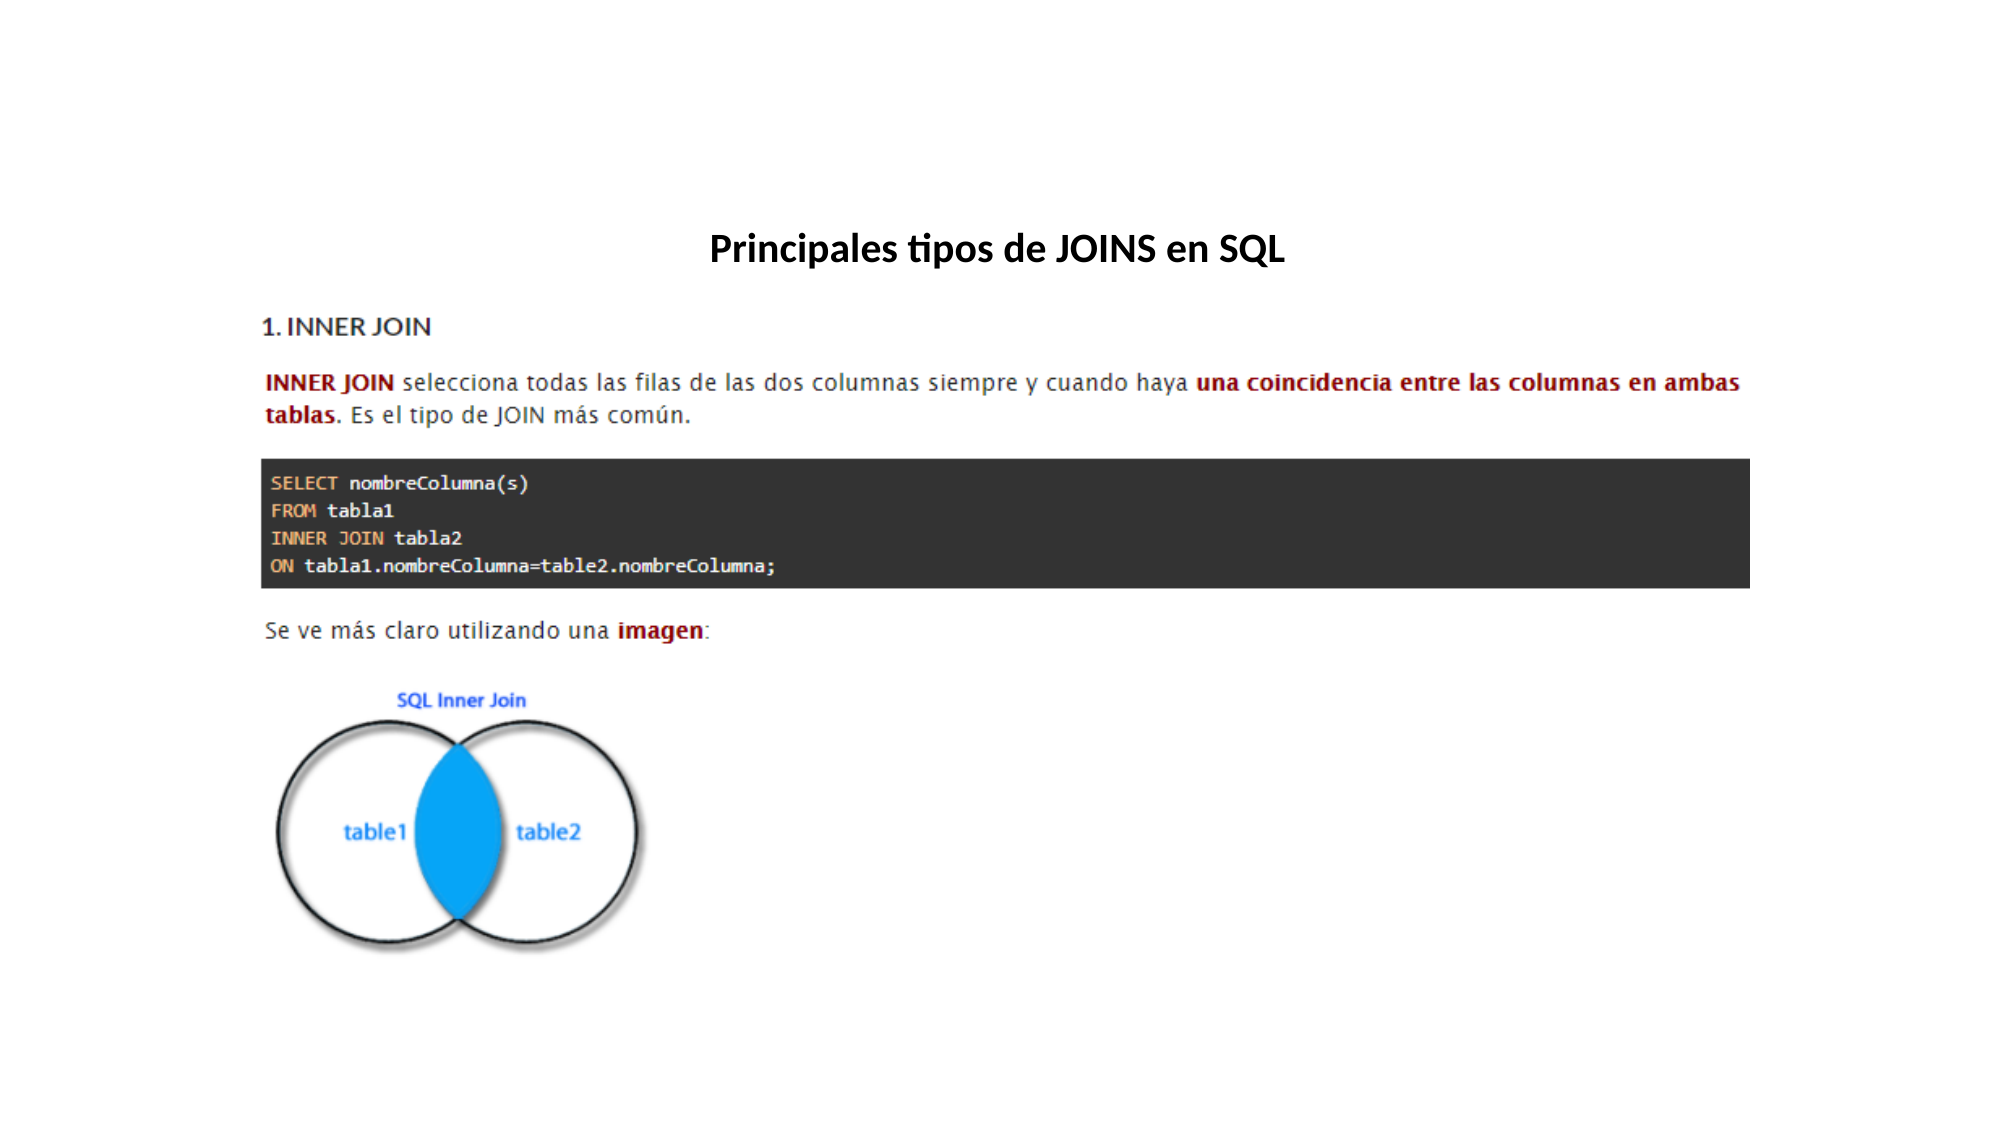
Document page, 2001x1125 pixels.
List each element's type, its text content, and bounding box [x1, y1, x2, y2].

text_box Principales tipos de JOINS en SQL [694, 213, 1301, 279]
picture [255, 310, 1750, 976]
